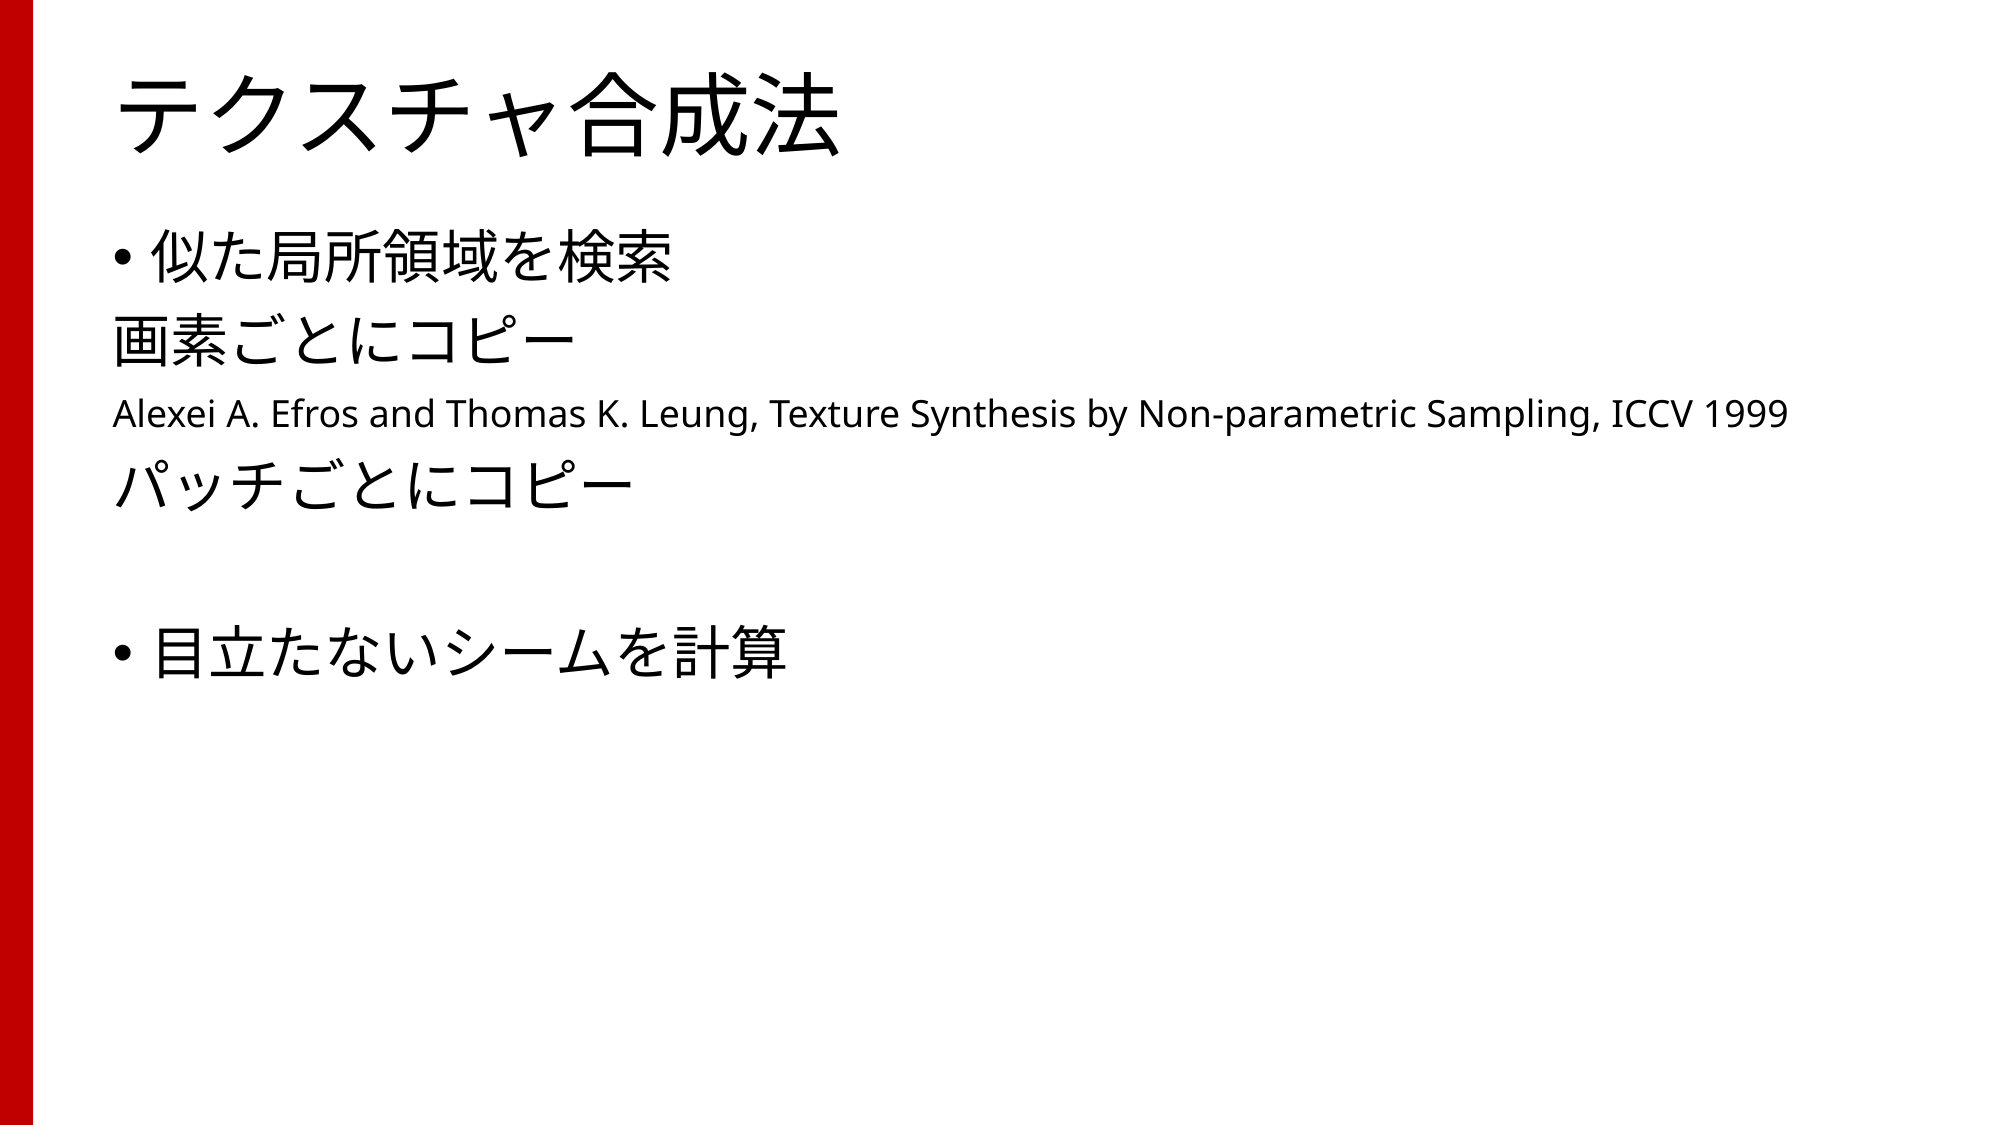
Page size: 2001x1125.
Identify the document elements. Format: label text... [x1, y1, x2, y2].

title テクスチャ合成法 [97, 59, 1934, 181]
list 似た局所領域を検索 画素ごとにコピー Alexei A. Efros and Thomas K. Leung, Texture Synthesis by Non-parametric Sampling, ICCV 1999 パッチごとにコピー 目立たないシームを計算 [97, 220, 1934, 1090]
